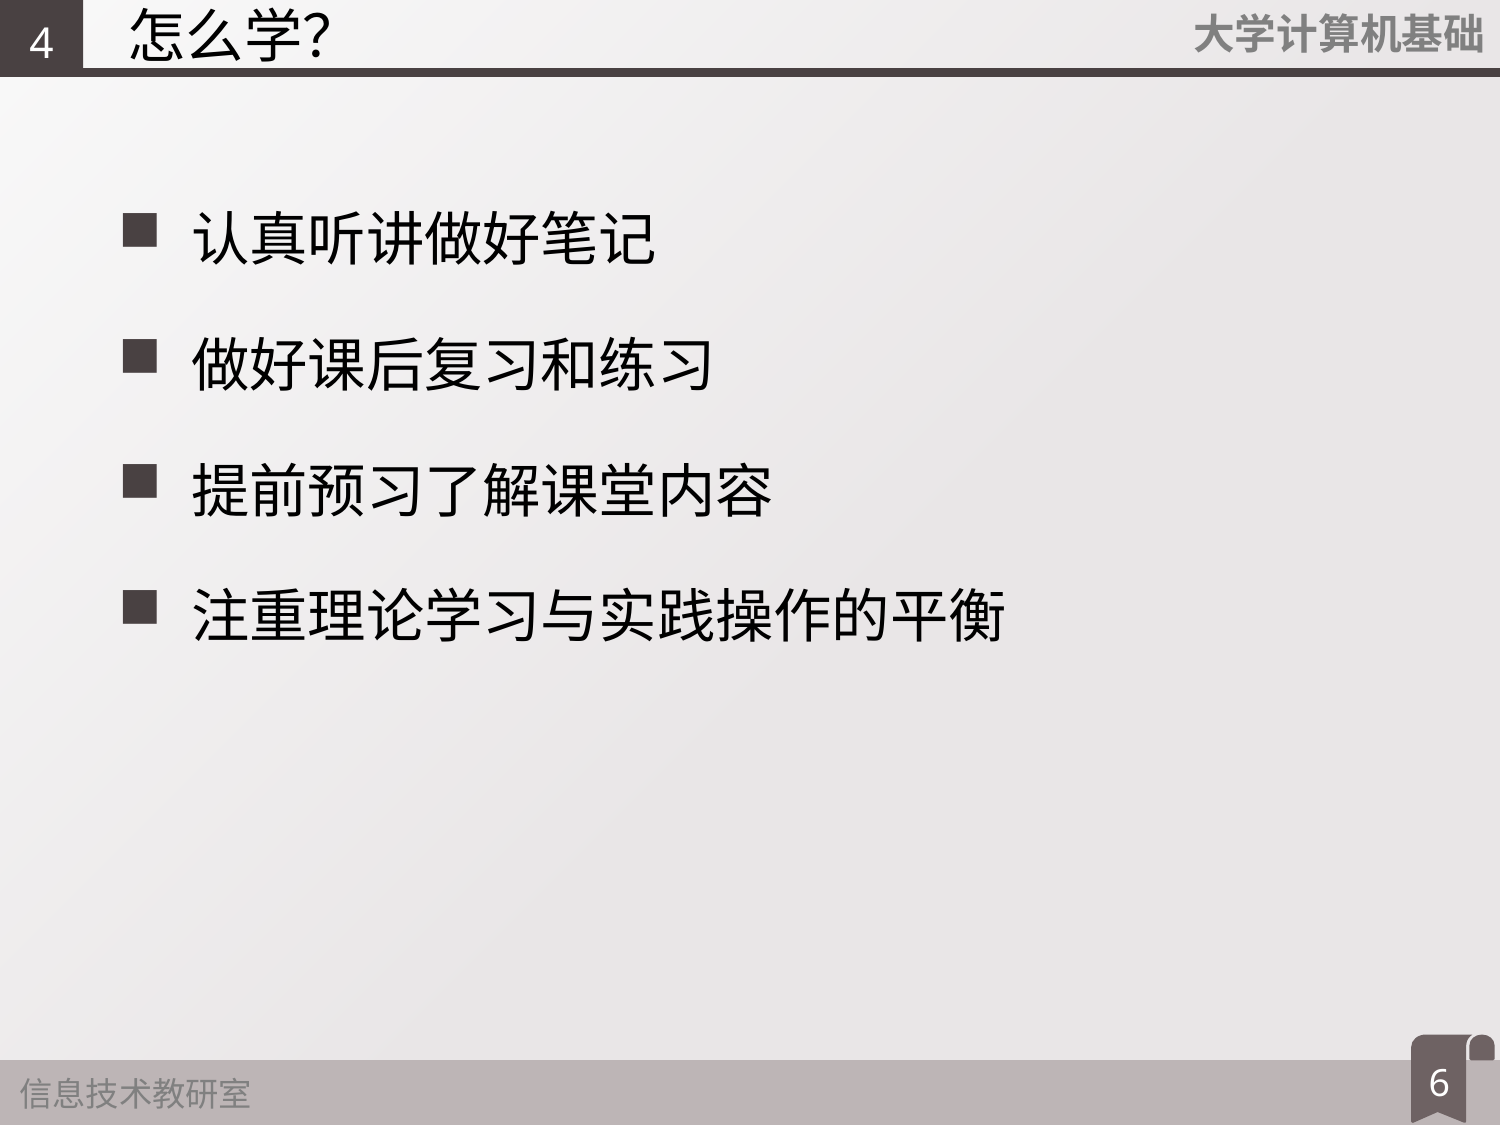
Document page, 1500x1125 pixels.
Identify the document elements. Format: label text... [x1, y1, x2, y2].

slide_number 6 [1386, 1051, 1493, 1112]
list 认真听讲做好笔记 做好课后复习和练习 提前预习了解课堂内容 注重理论学习与实践操作的平衡 [103, 160, 1397, 932]
title 怎么学？ [84, 1, 1052, 75]
list 4 [0, 0, 84, 75]
